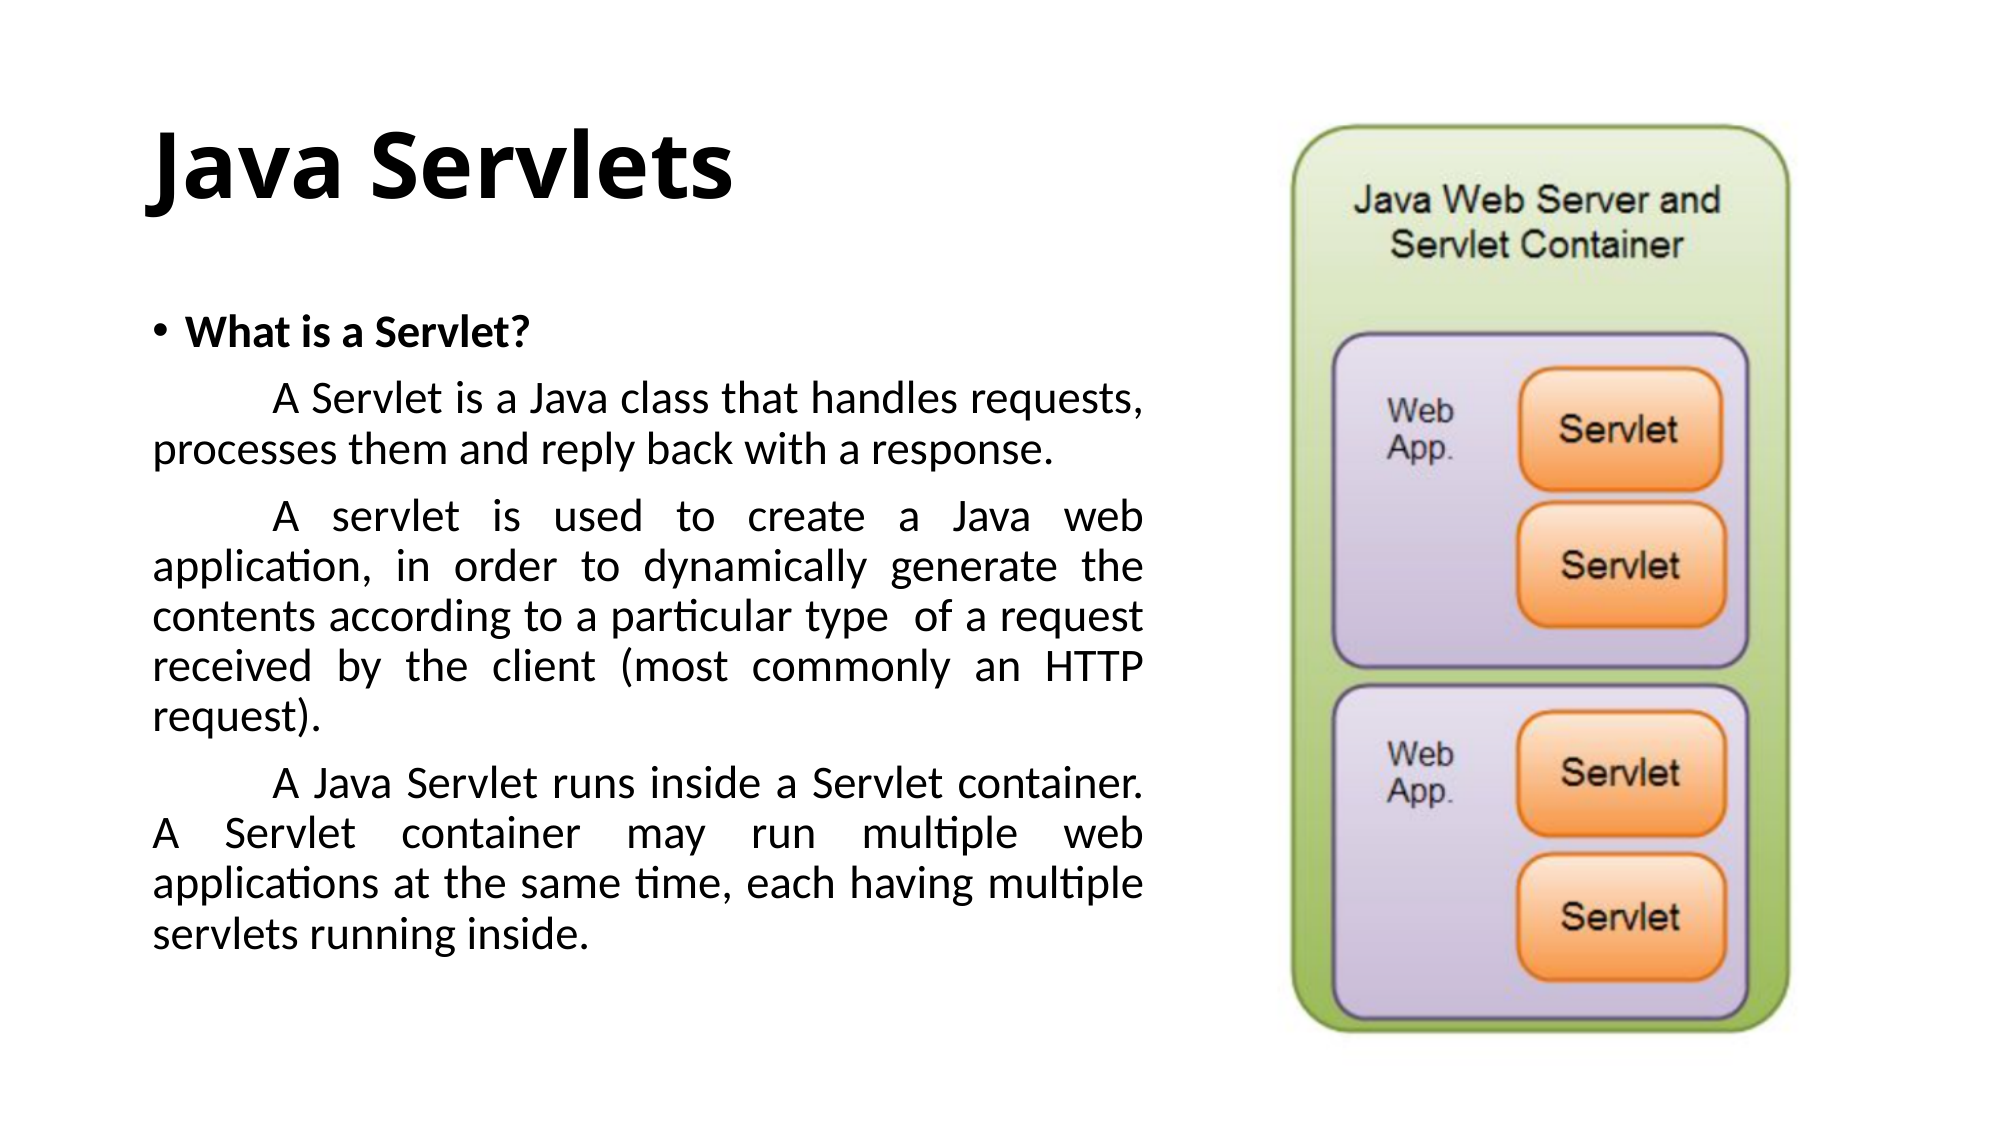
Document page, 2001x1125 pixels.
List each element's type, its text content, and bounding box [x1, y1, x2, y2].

list What is a Servlet? A Servlet is a Java class that handles requests, processes them and reply back with a response. A servlet is used to create a Java web application, in order to dynamically generate the contents according to a particular type of a request received by the client (most commonly an HTTP request). A Java Servlet runs inside a Servlet container. A Servlet container may run multiple web applications at the same time, each having multiple servlets running inside. [137, 299, 1161, 1014]
title Java Servlets [137, 59, 1863, 278]
picture [1208, 90, 1863, 1079]
